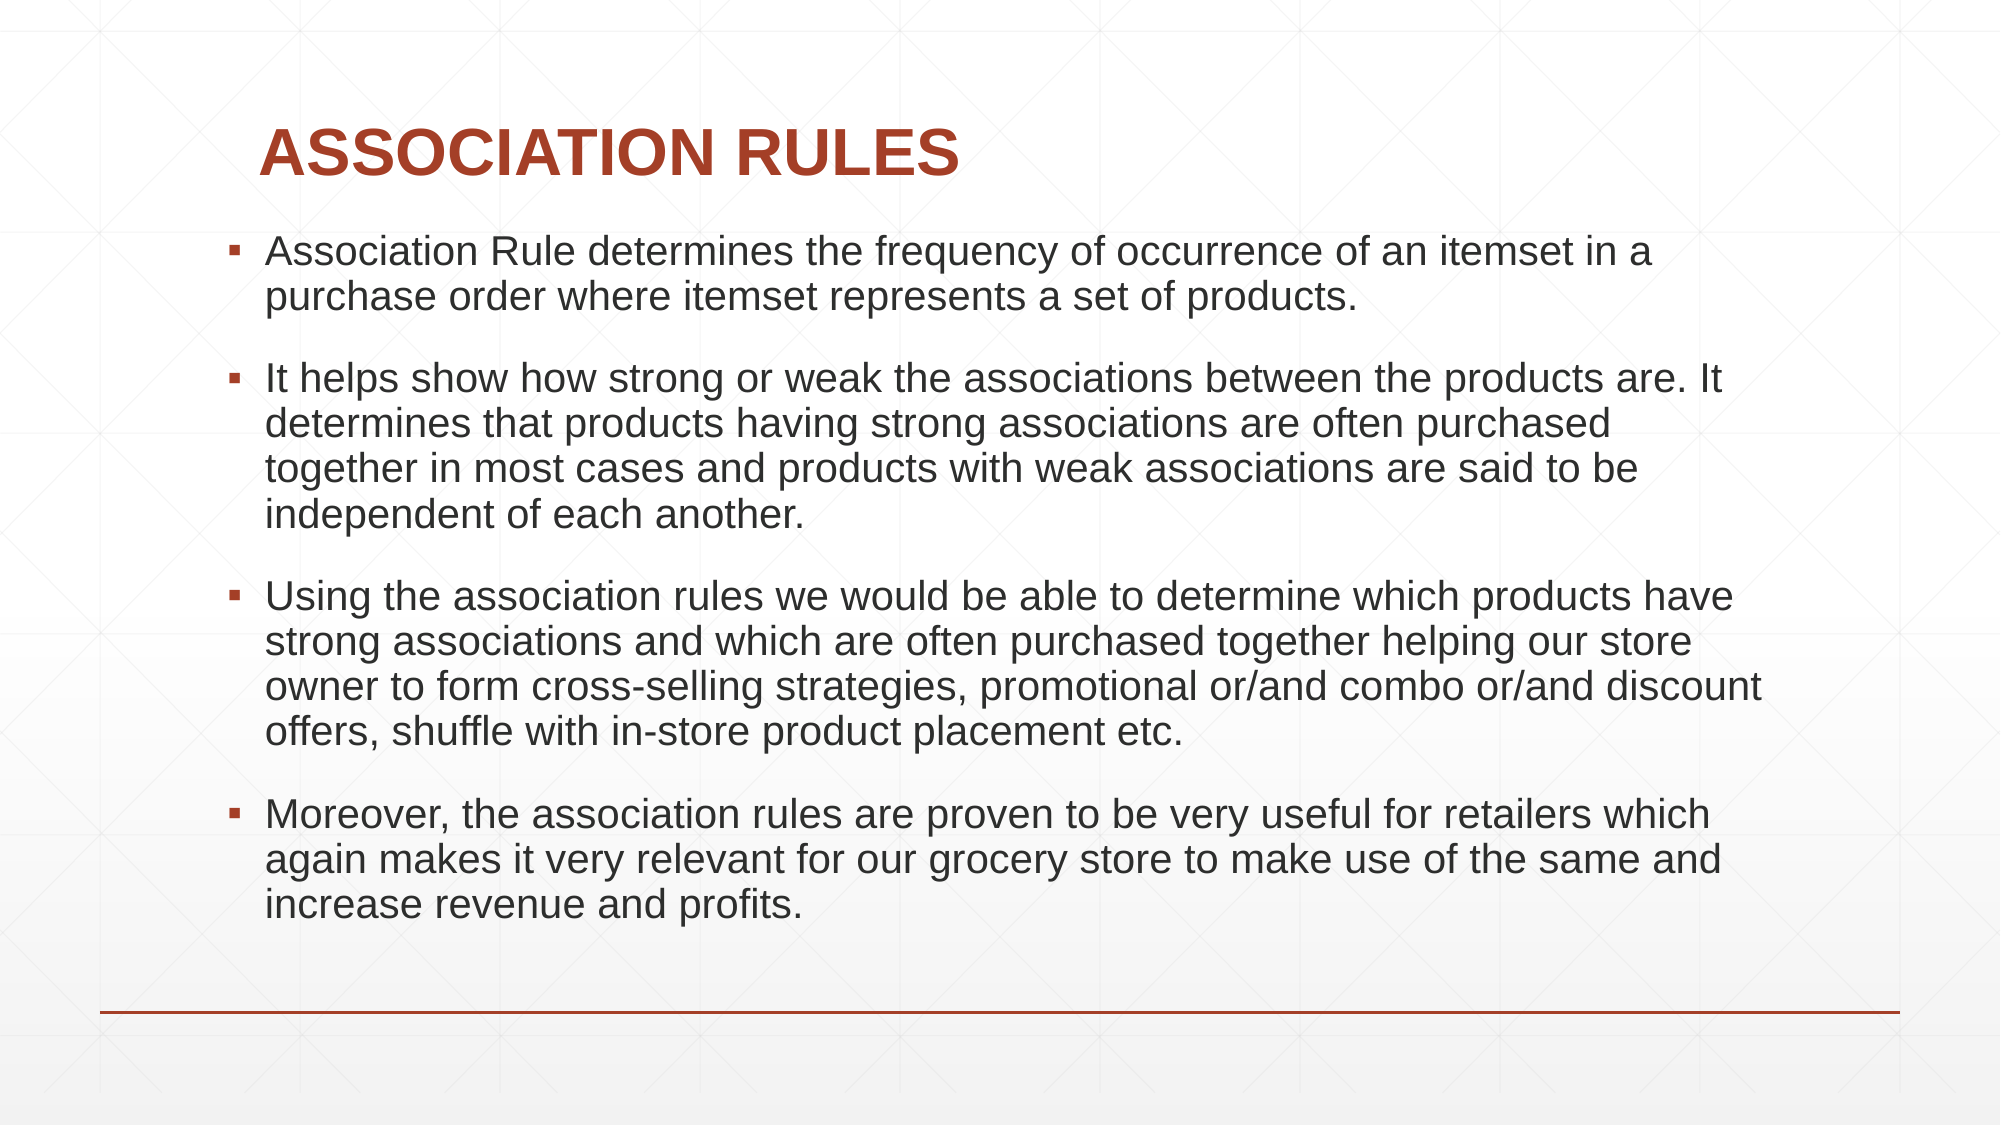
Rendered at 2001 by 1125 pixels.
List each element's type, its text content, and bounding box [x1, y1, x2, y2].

title ASSOCIATION RULES [243, 30, 1788, 198]
list Association Rule determines the frequency of occurrence of an itemset in a purchase order where itemset represents a set of products. It helps show how strong or weak the associations between the products are. It determines that products having strong associations are often purchased together in most cases and products with weak associations are said to be independent of each another. Using the association rules we would be able to determine which products have strong associations and which are often purchased together helping our store owner to form cross-selling strategies, promotional or/and combo or/and discount offers, shuffle with in-store product placement etc. Moreover, the association rules are proven to be very useful for retailers which again makes it very relevant for our grocery store to make use of the same and increase revenue and profits. [212, 221, 1788, 950]
